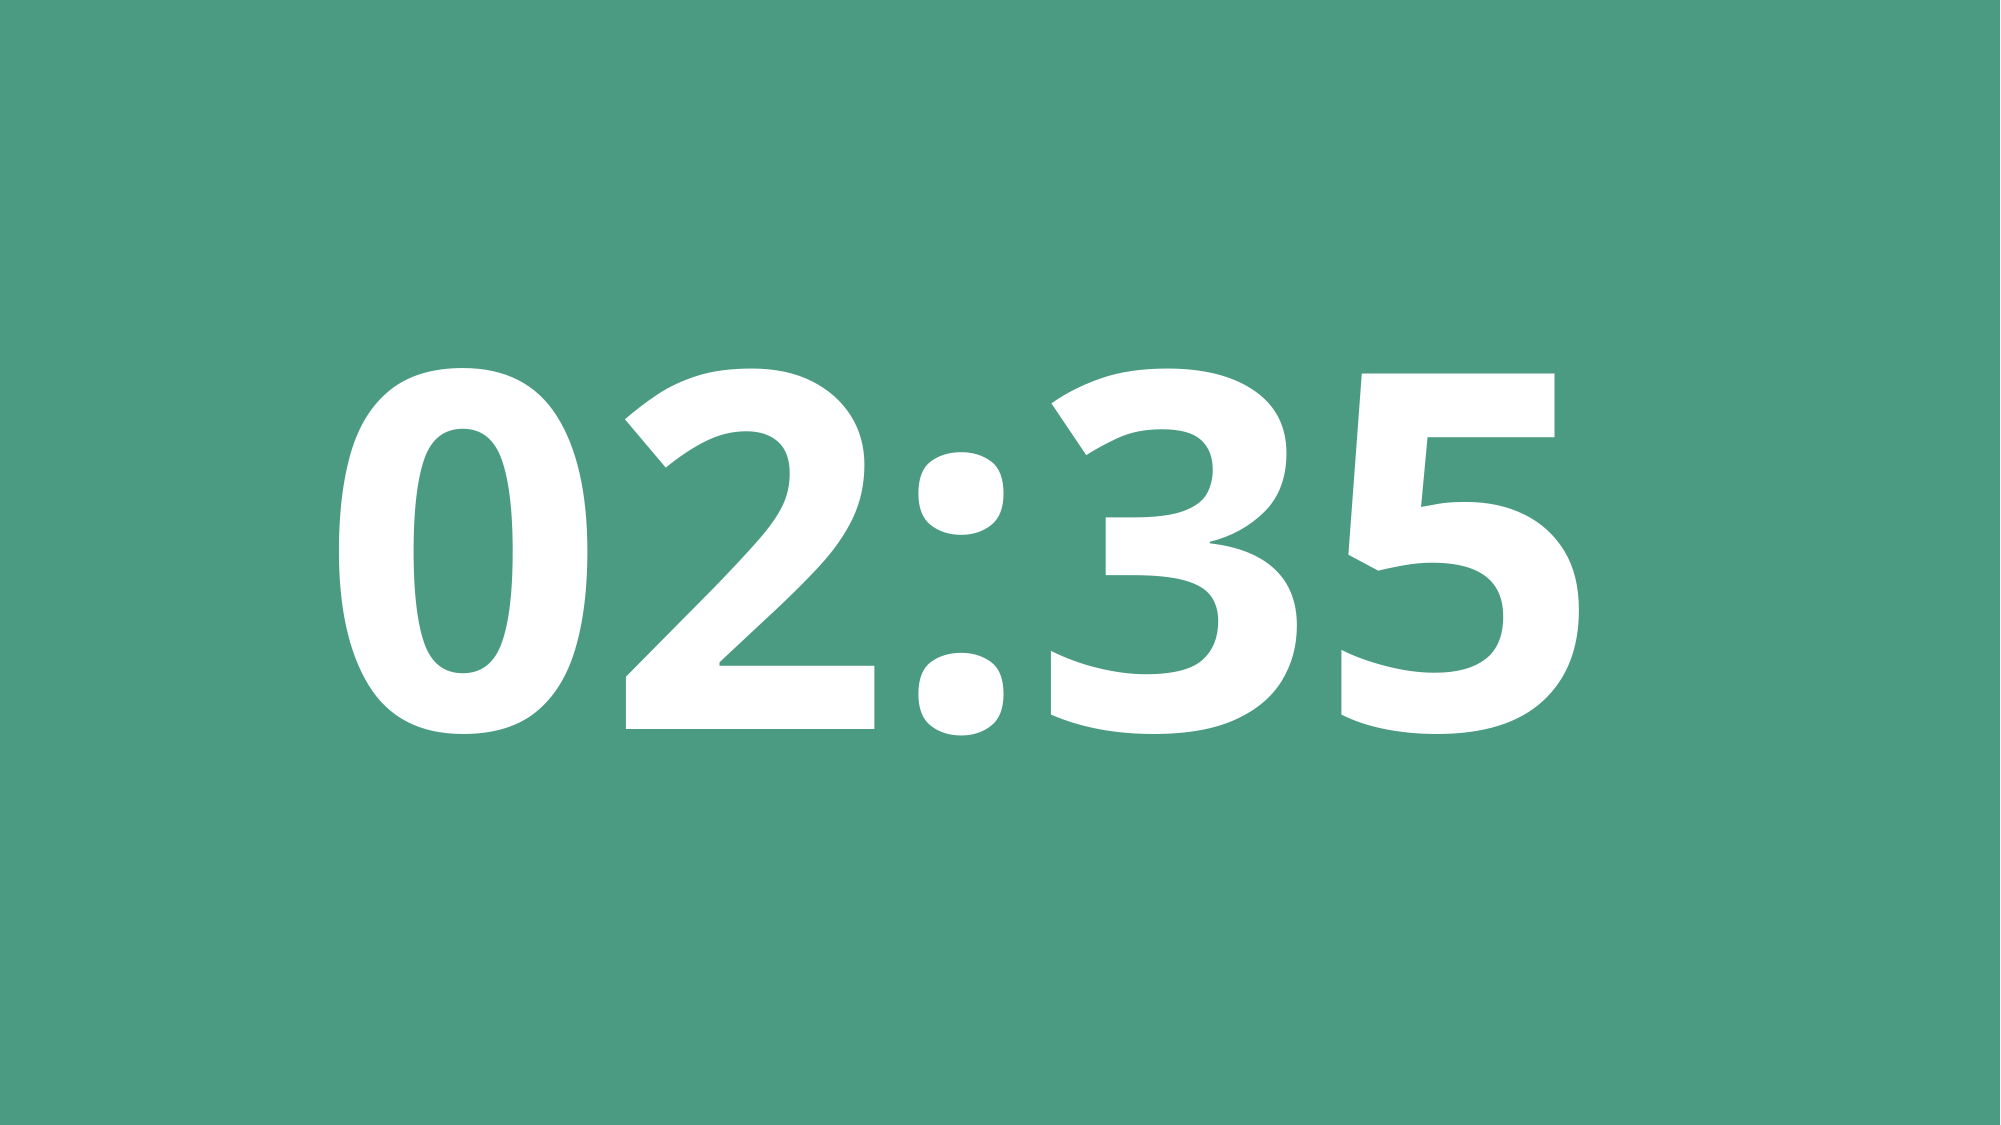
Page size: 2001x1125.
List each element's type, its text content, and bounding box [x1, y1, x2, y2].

title 02:35 [15, 59, 1978, 1078]
